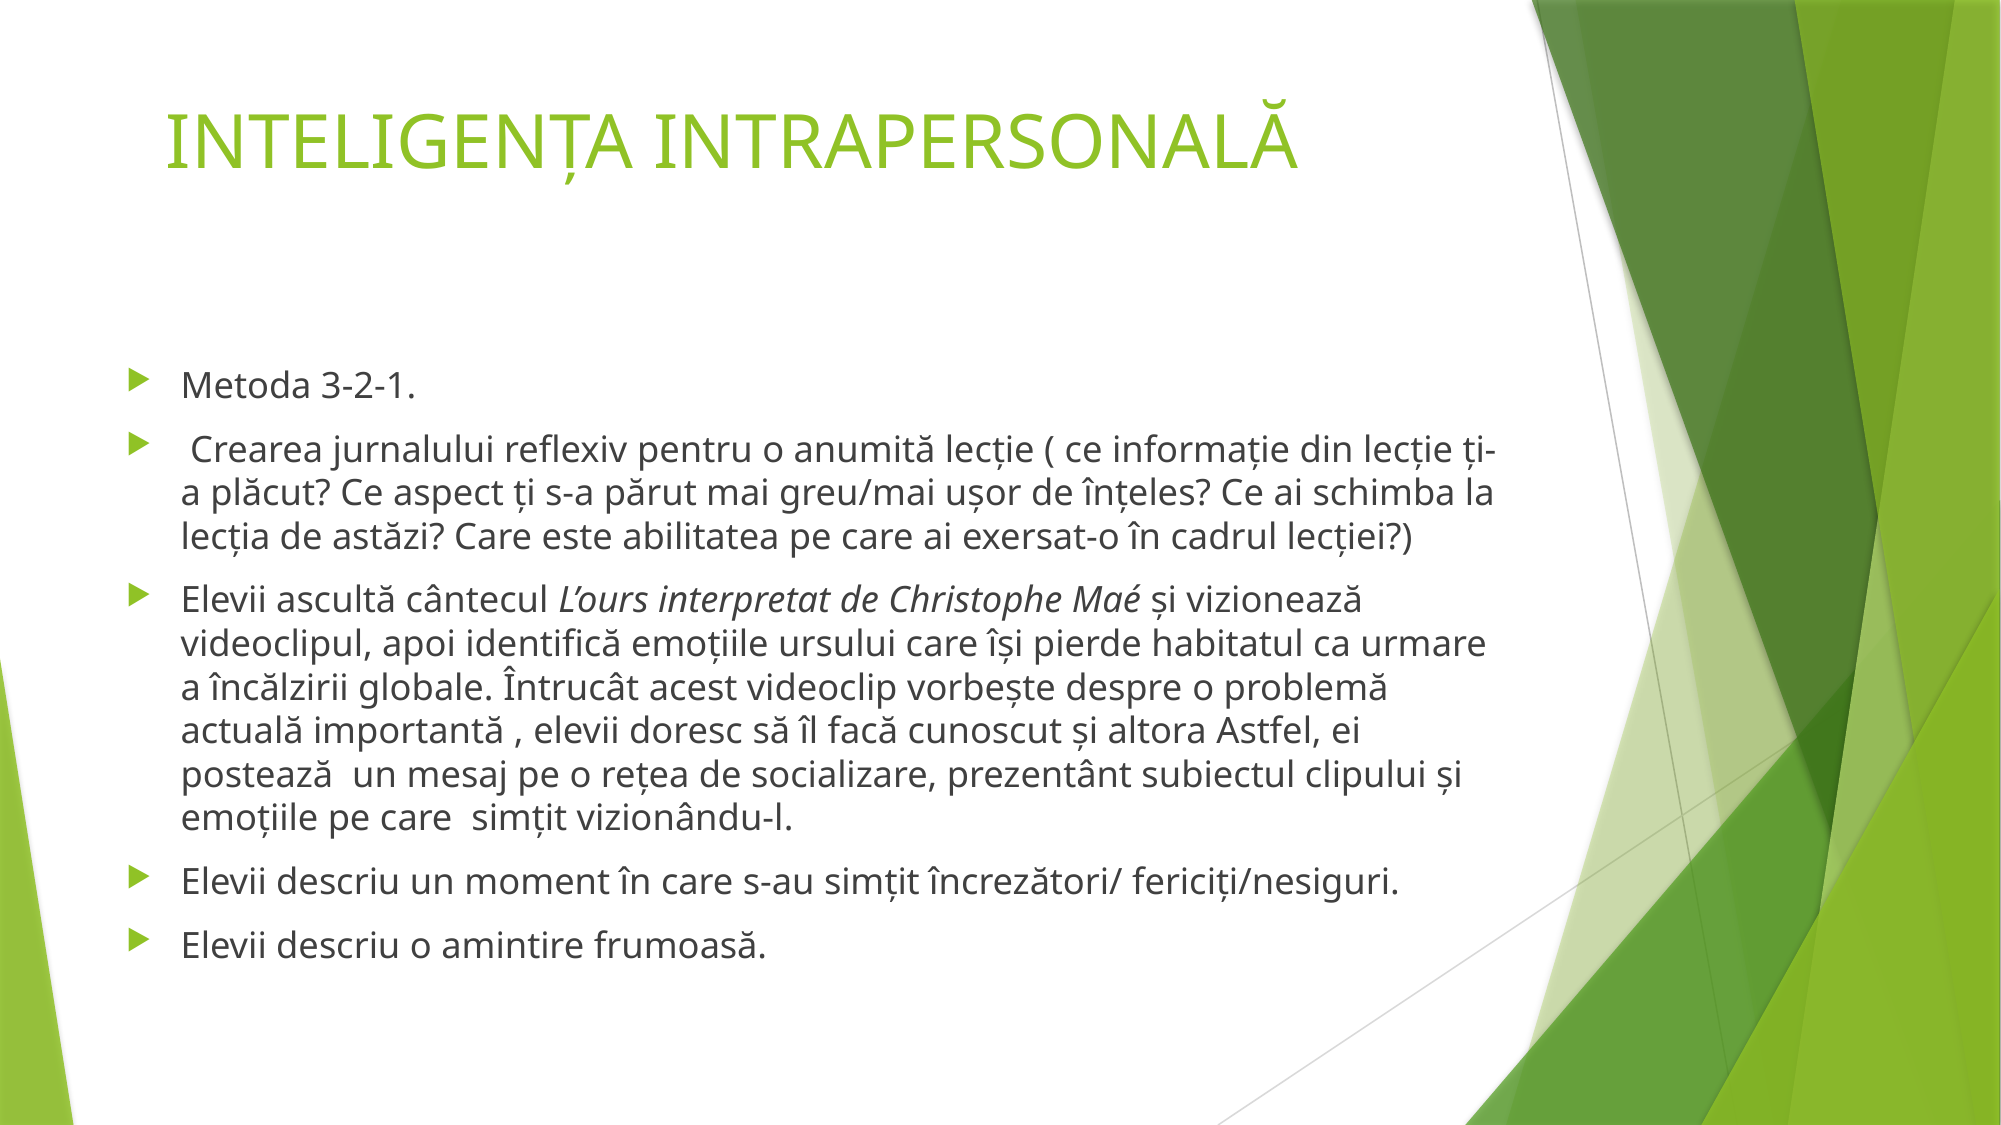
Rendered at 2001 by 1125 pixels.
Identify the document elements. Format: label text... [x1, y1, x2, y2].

title INTELIGENȚA INTRAPERSONALĂ [150, 85, 1561, 303]
list Metoda 3-2-1. Crearea jurnalului reflexiv pentru o anumită lecție ( ce informație din lecție ți-a plăcut? Ce aspect ți s-a părut mai greu/mai ușor de înțeles? Ce ai schimba la lecția de astăzi? Care este abilitatea pe care ai exersat-o în cadrul lecției?) Elevii ascultă cântecul L’ours interpretat de Christophe Maé și vizionează videoclipul, apoi identifică emoțiile ursului care își pierde habitatul ca urmare a încălzirii globale. Întrucât acest videoclip vorbește despre o problemă actuală importantă , elevii doresc să îl facă cunoscut și altora Astfel, ei postează un mesaj pe o rețea de socializare, prezentânt subiectul clipului și emoțiile pe care simțit vizionându-l. Elevii descriu un moment în care s-au simțit încrezători/ fericiți/nesiguri. Elevii descriu o amintire frumoasă. [111, 354, 1522, 992]
